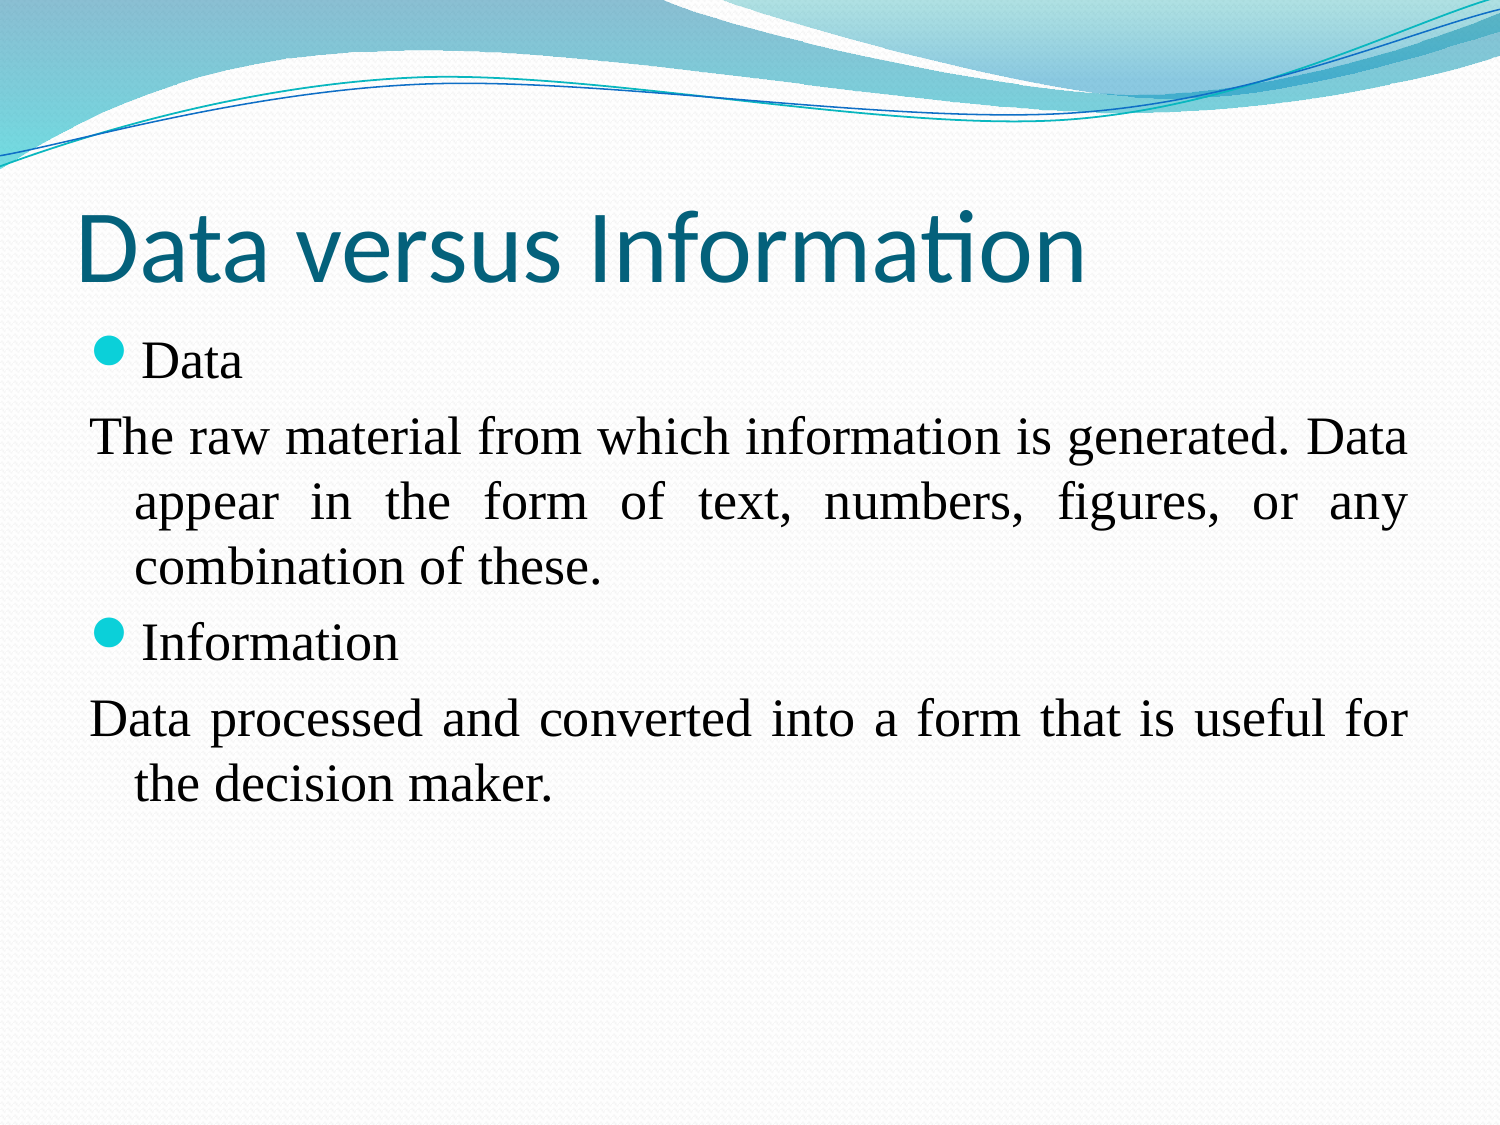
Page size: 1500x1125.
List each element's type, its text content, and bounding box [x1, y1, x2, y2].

title Data versus Information [75, 115, 1425, 303]
list Data The raw material from which information is generated. Data appear in the form of text, numbers, figures, or any combination of these. Information Data processed and converted into a form that is useful for the decision maker. [75, 317, 1425, 1038]
